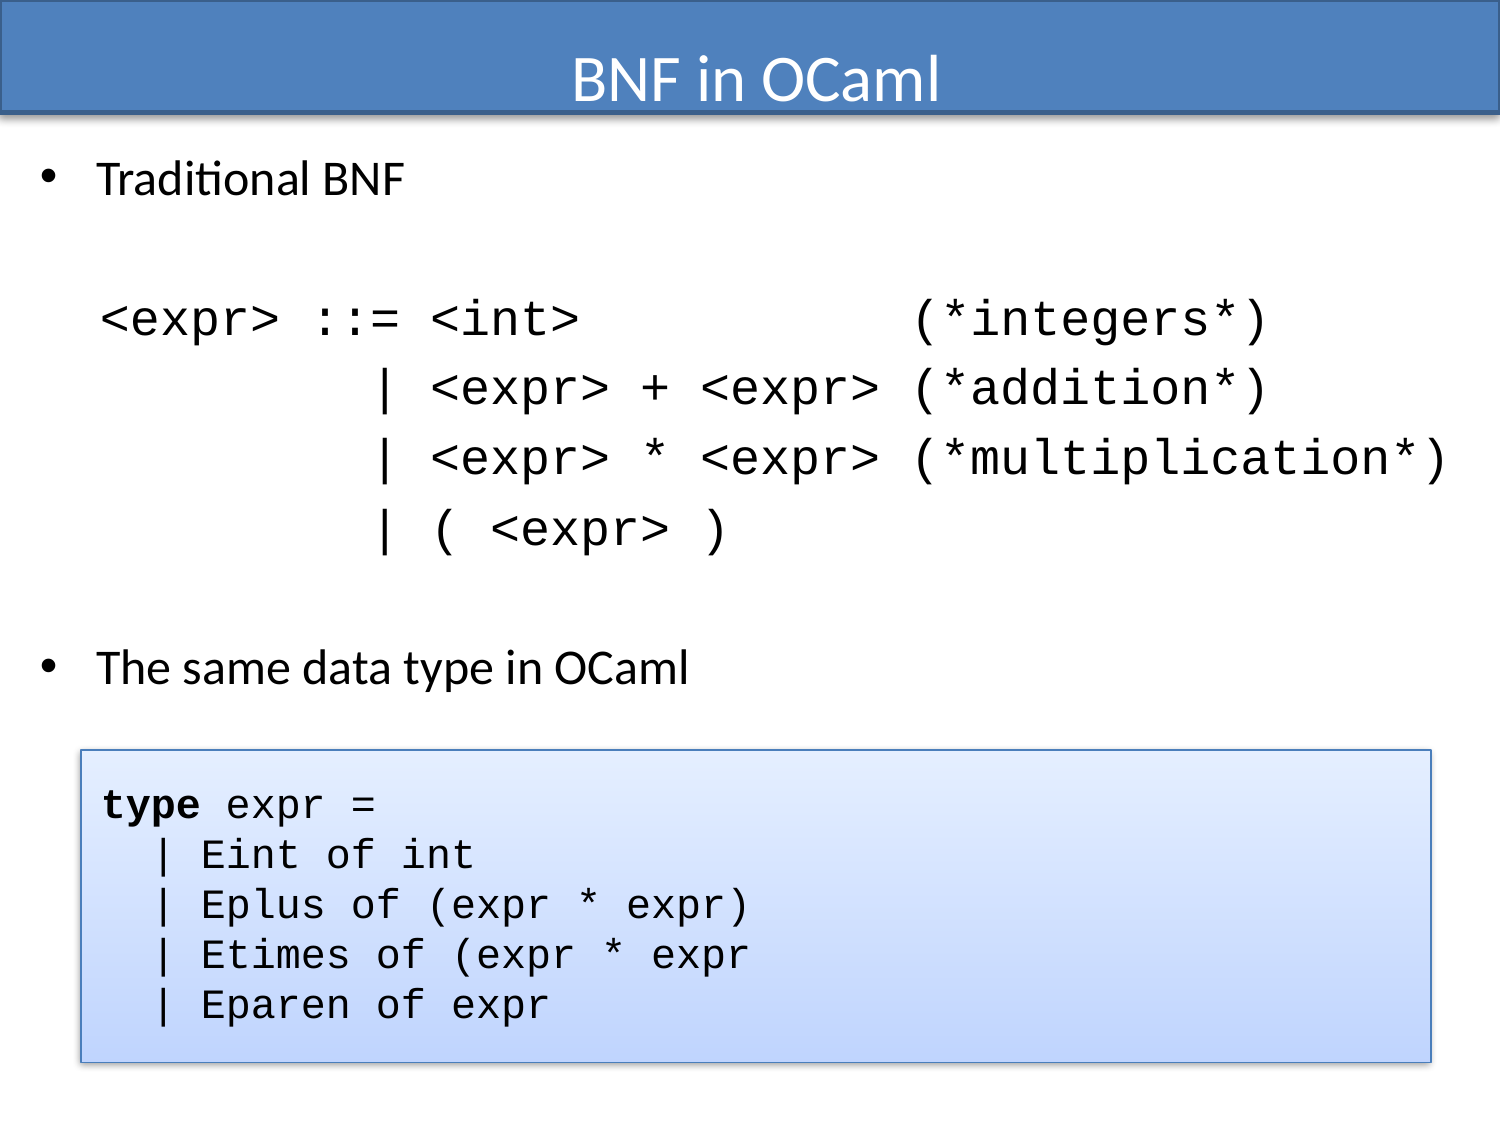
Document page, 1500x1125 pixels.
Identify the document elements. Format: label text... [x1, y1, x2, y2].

text_box [80, 749, 1432, 1063]
list Traditional BNF <expr> ::= <int> (*integers*) | <expr> + <expr> (*addition*) | <expr> * <expr> (*multiplication*) | ( <expr> ) The same data type in OCaml [24, 137, 1475, 1038]
title BNF in OCaml [81, 0, 1432, 137]
text_box type expr = | Eint of int | Eplus of (expr * expr) | Etimes of (expr * expr | Eparen of expr [86, 769, 1432, 1035]
